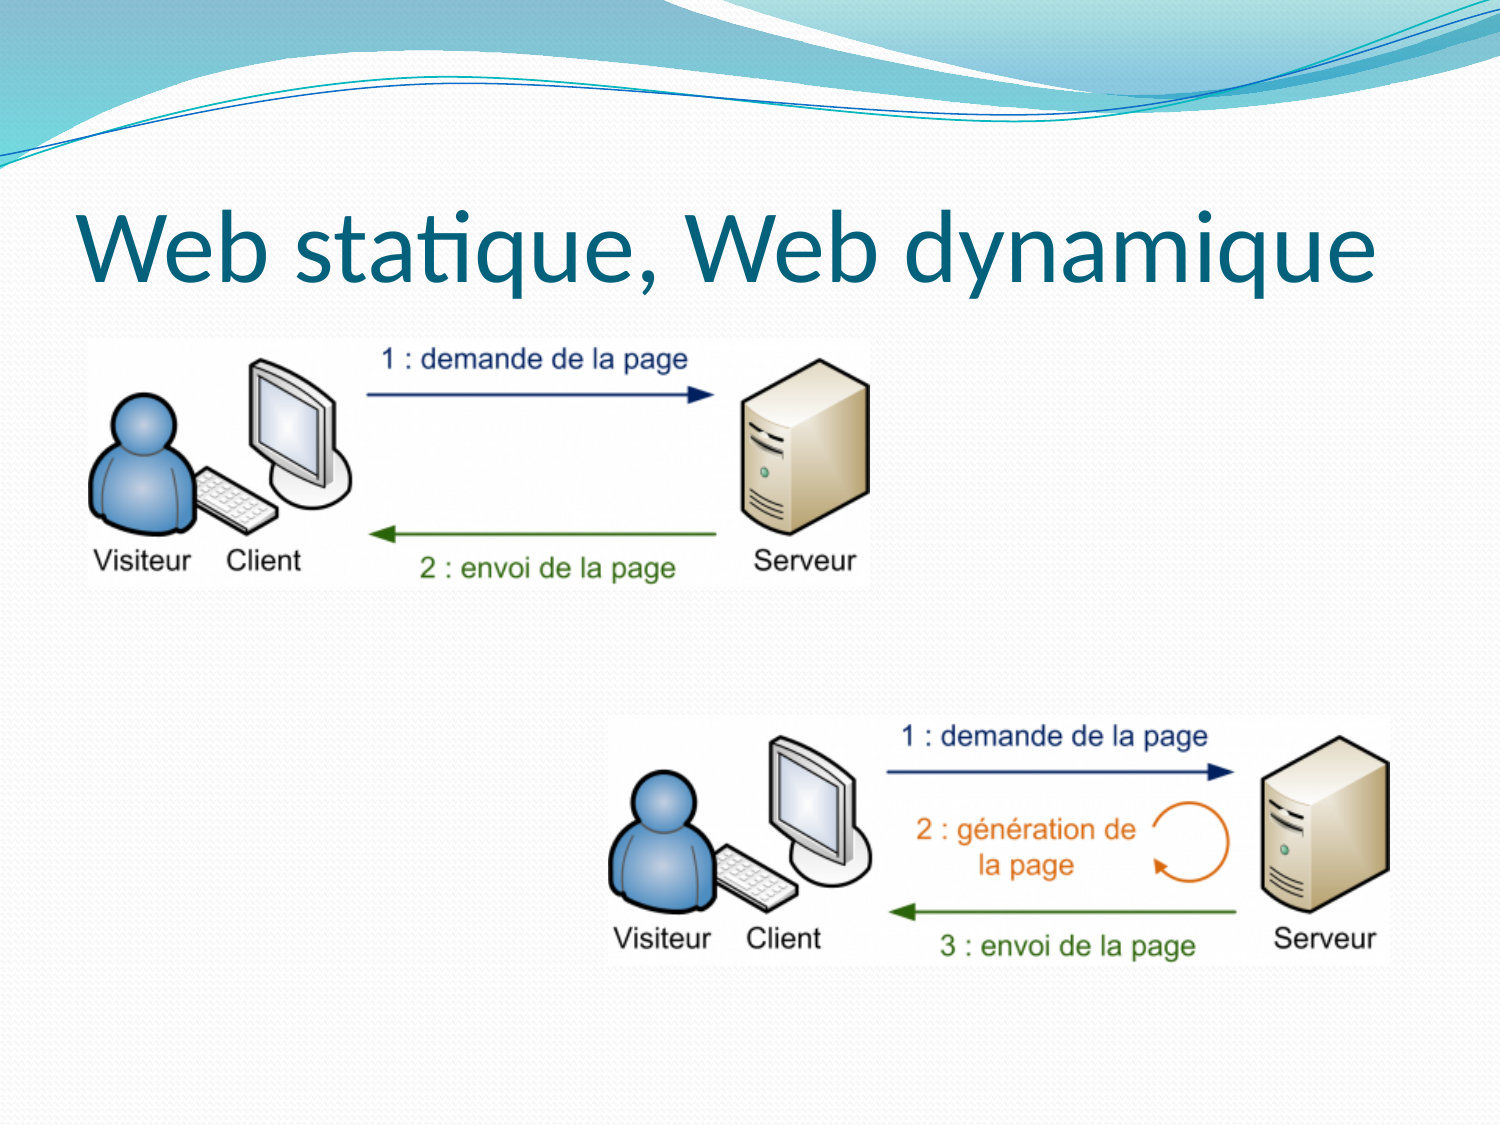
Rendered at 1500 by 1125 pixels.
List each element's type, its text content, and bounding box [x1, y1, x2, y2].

title Web statique, Web dynamique [75, 115, 1425, 303]
picture [608, 715, 1390, 965]
picture [88, 337, 870, 587]
